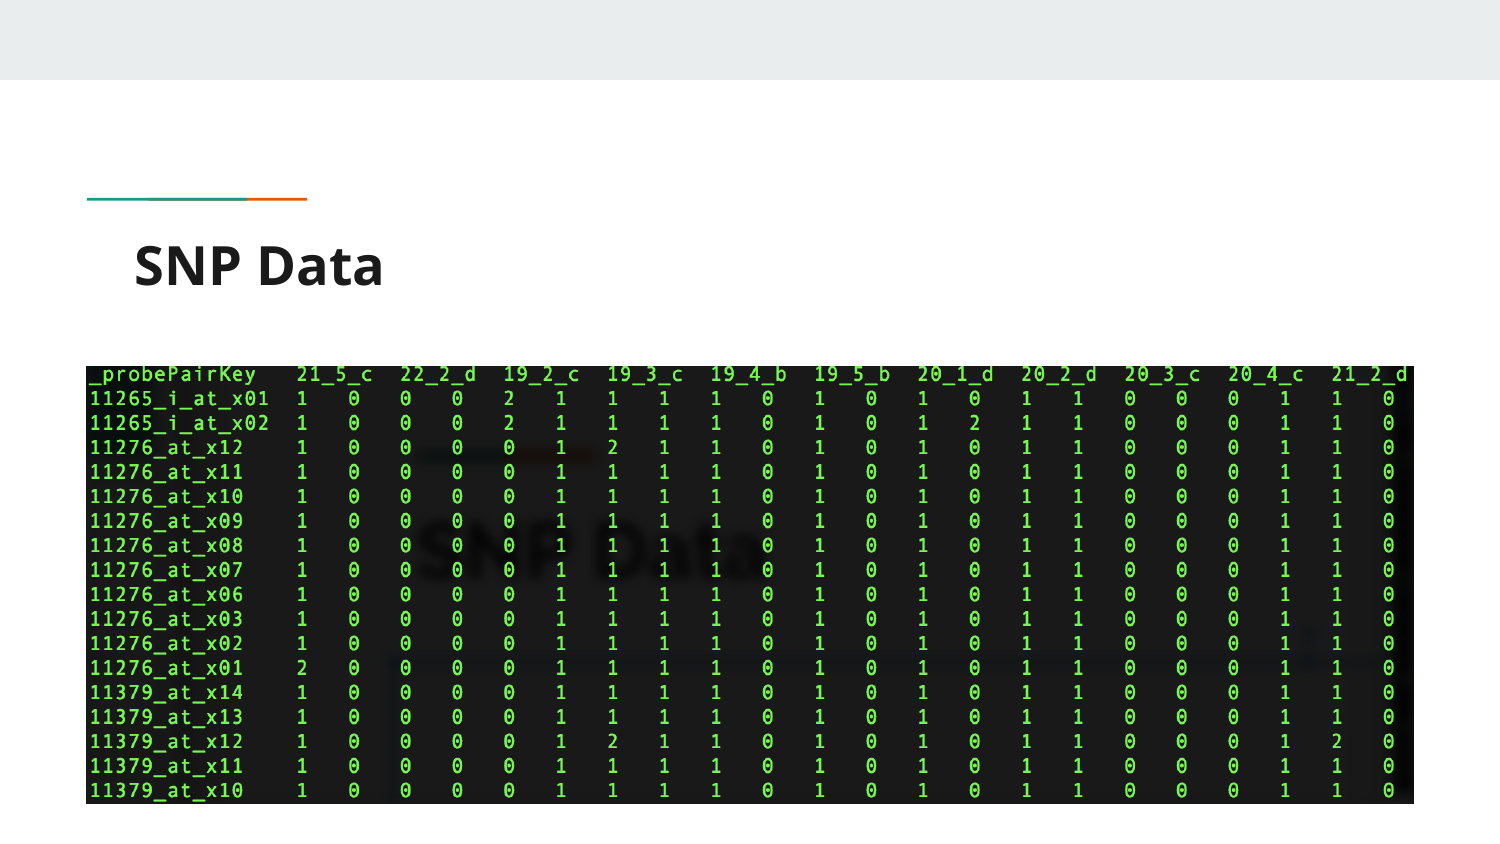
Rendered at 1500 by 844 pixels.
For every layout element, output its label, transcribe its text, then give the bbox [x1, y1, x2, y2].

picture [85, 366, 1414, 804]
title SNP Data [119, 216, 1381, 305]
